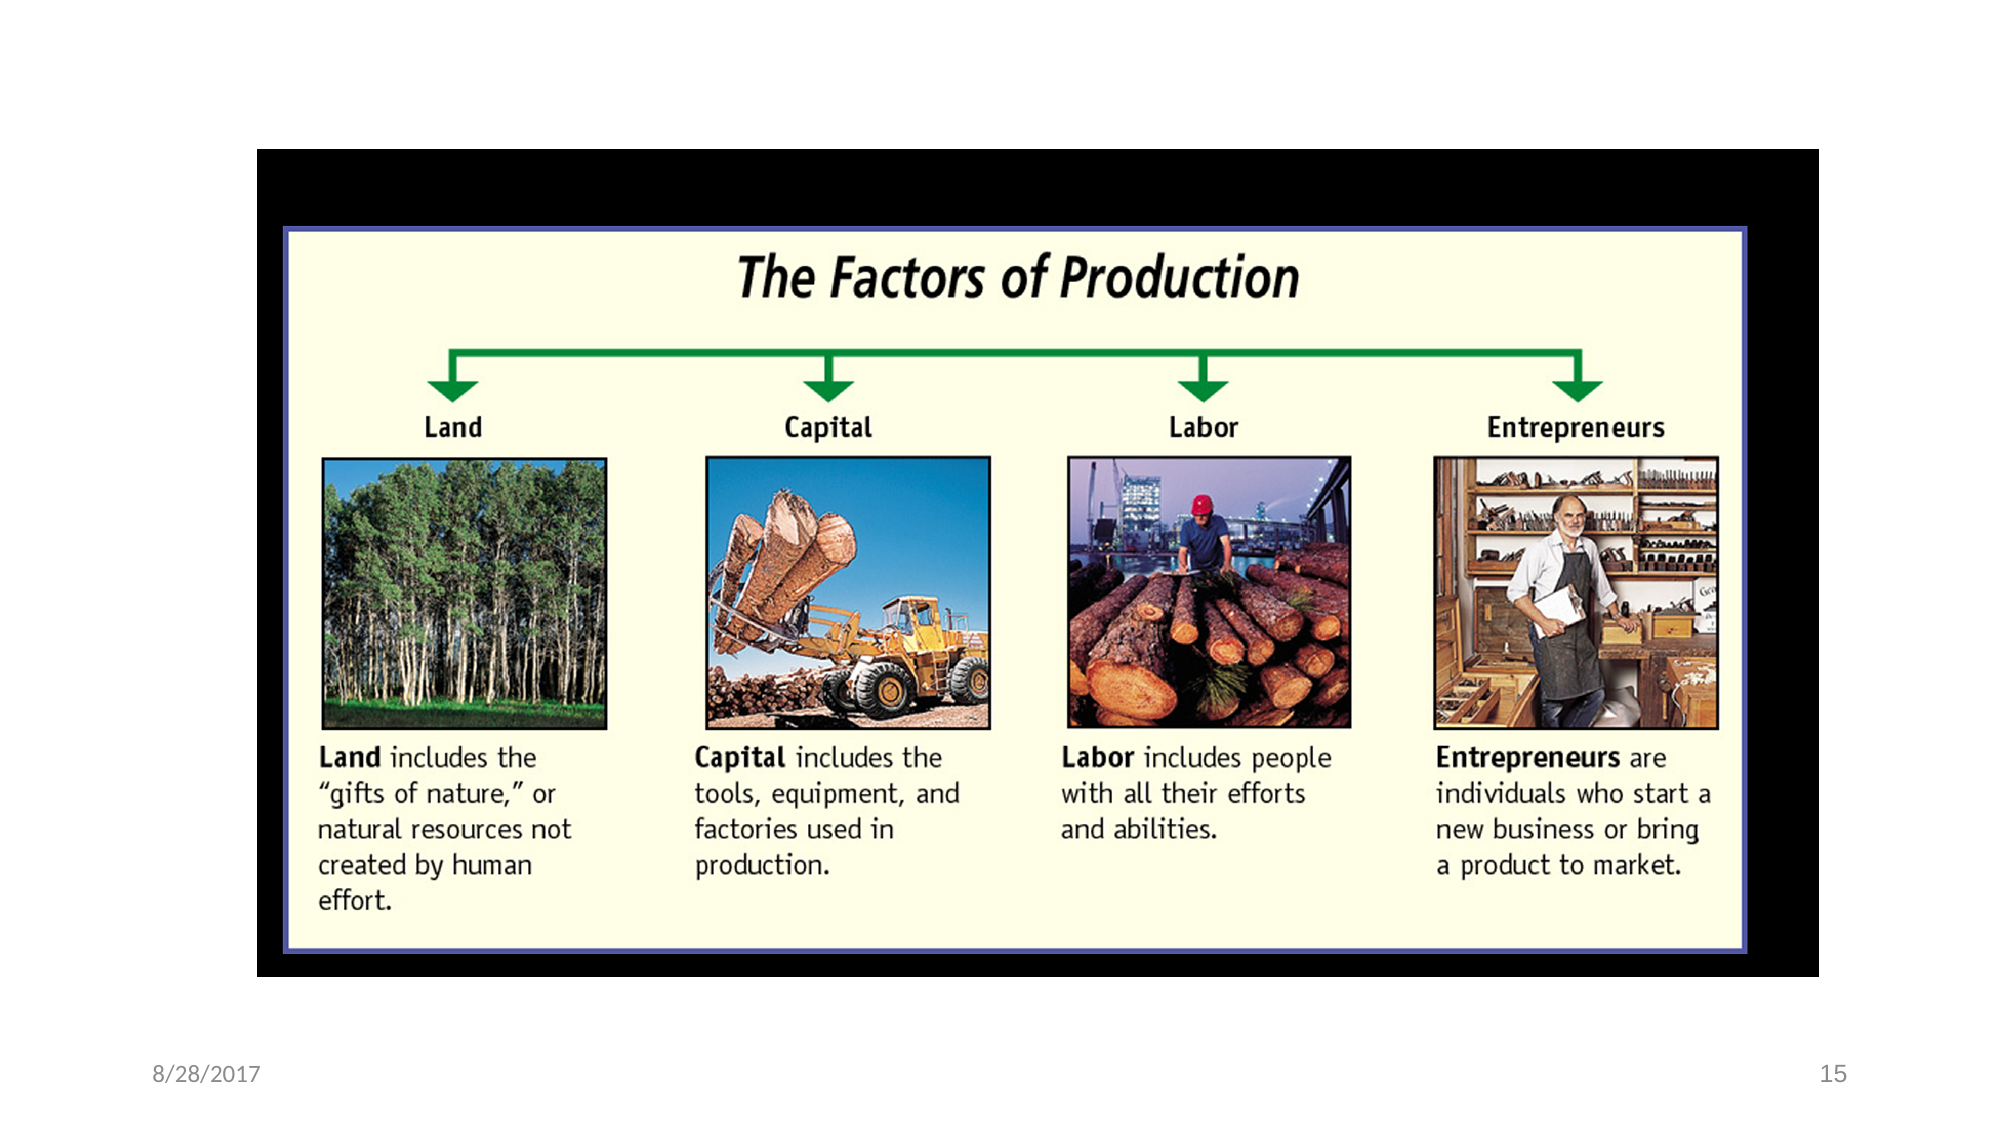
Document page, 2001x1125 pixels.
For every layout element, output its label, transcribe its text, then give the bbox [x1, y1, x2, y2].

picture [257, 149, 1819, 977]
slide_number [137, 1042, 588, 1103]
slide_number 15 [1412, 1042, 1863, 1103]
